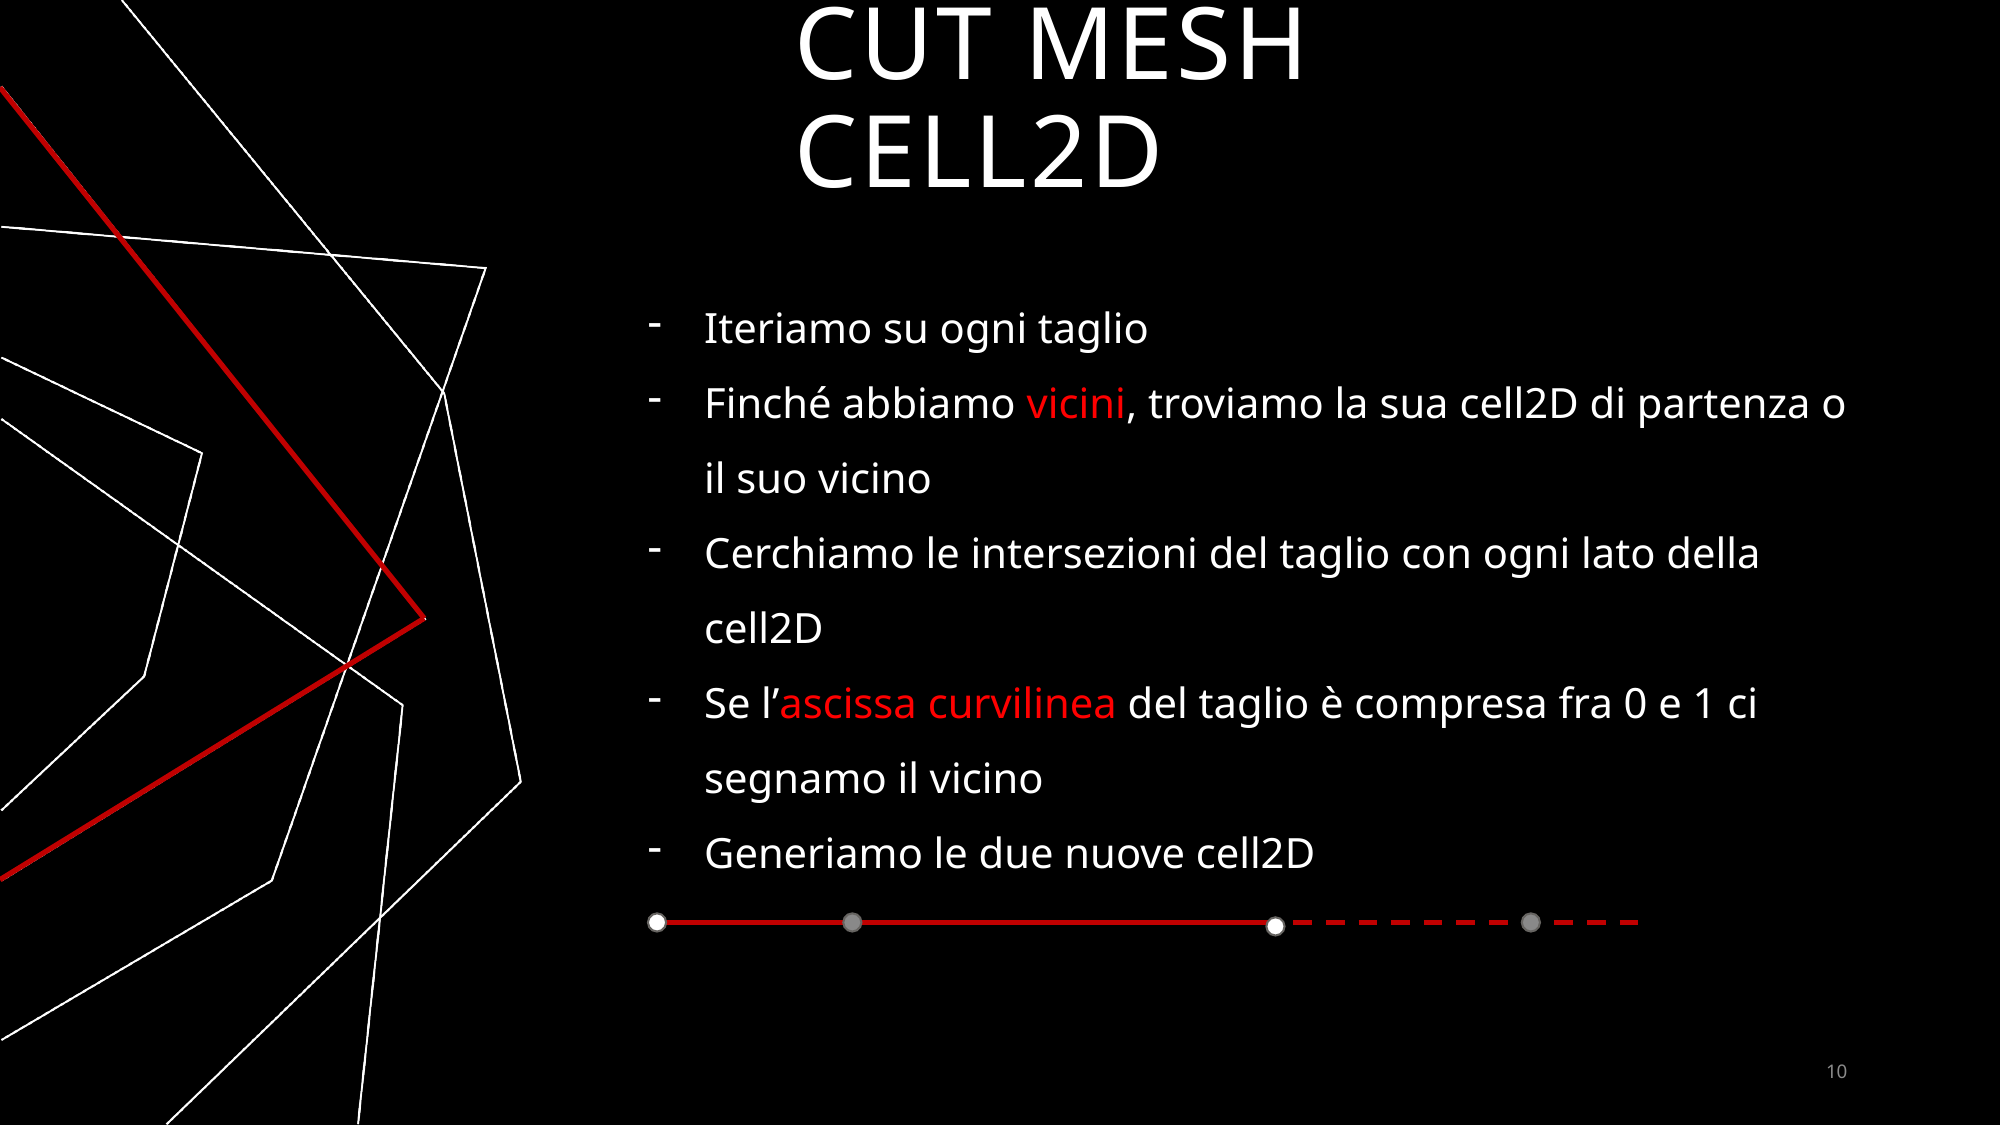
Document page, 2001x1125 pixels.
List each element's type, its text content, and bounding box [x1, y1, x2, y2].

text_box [0, 618, 425, 880]
text_box [646, 912, 668, 933]
text_box [1520, 912, 1541, 922]
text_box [0, 87, 425, 618]
text_box Iteriamo su ogni taglio Finché abbiamo vicini, troviamo la sua cell2D di partenza o il suo vicino Cerchiamo le intersezioni del taglio con ogni lato della cell2D Se l’ascissa curvilinea del taglio è compresa fra 0 e 1 ci segnamo il vicino Generiamo le due nuove cell2D [633, 269, 1863, 885]
text_box [1265, 916, 1286, 937]
title Cut mesh cell2d [779, 63, 1712, 217]
text_box [810, 885, 1564, 1103]
text_box [842, 912, 863, 922]
slide_number 10 [1571, 1042, 1863, 1103]
picture [0, 0, 522, 1125]
text_box [1520, 923, 1541, 933]
text_box [842, 923, 863, 933]
